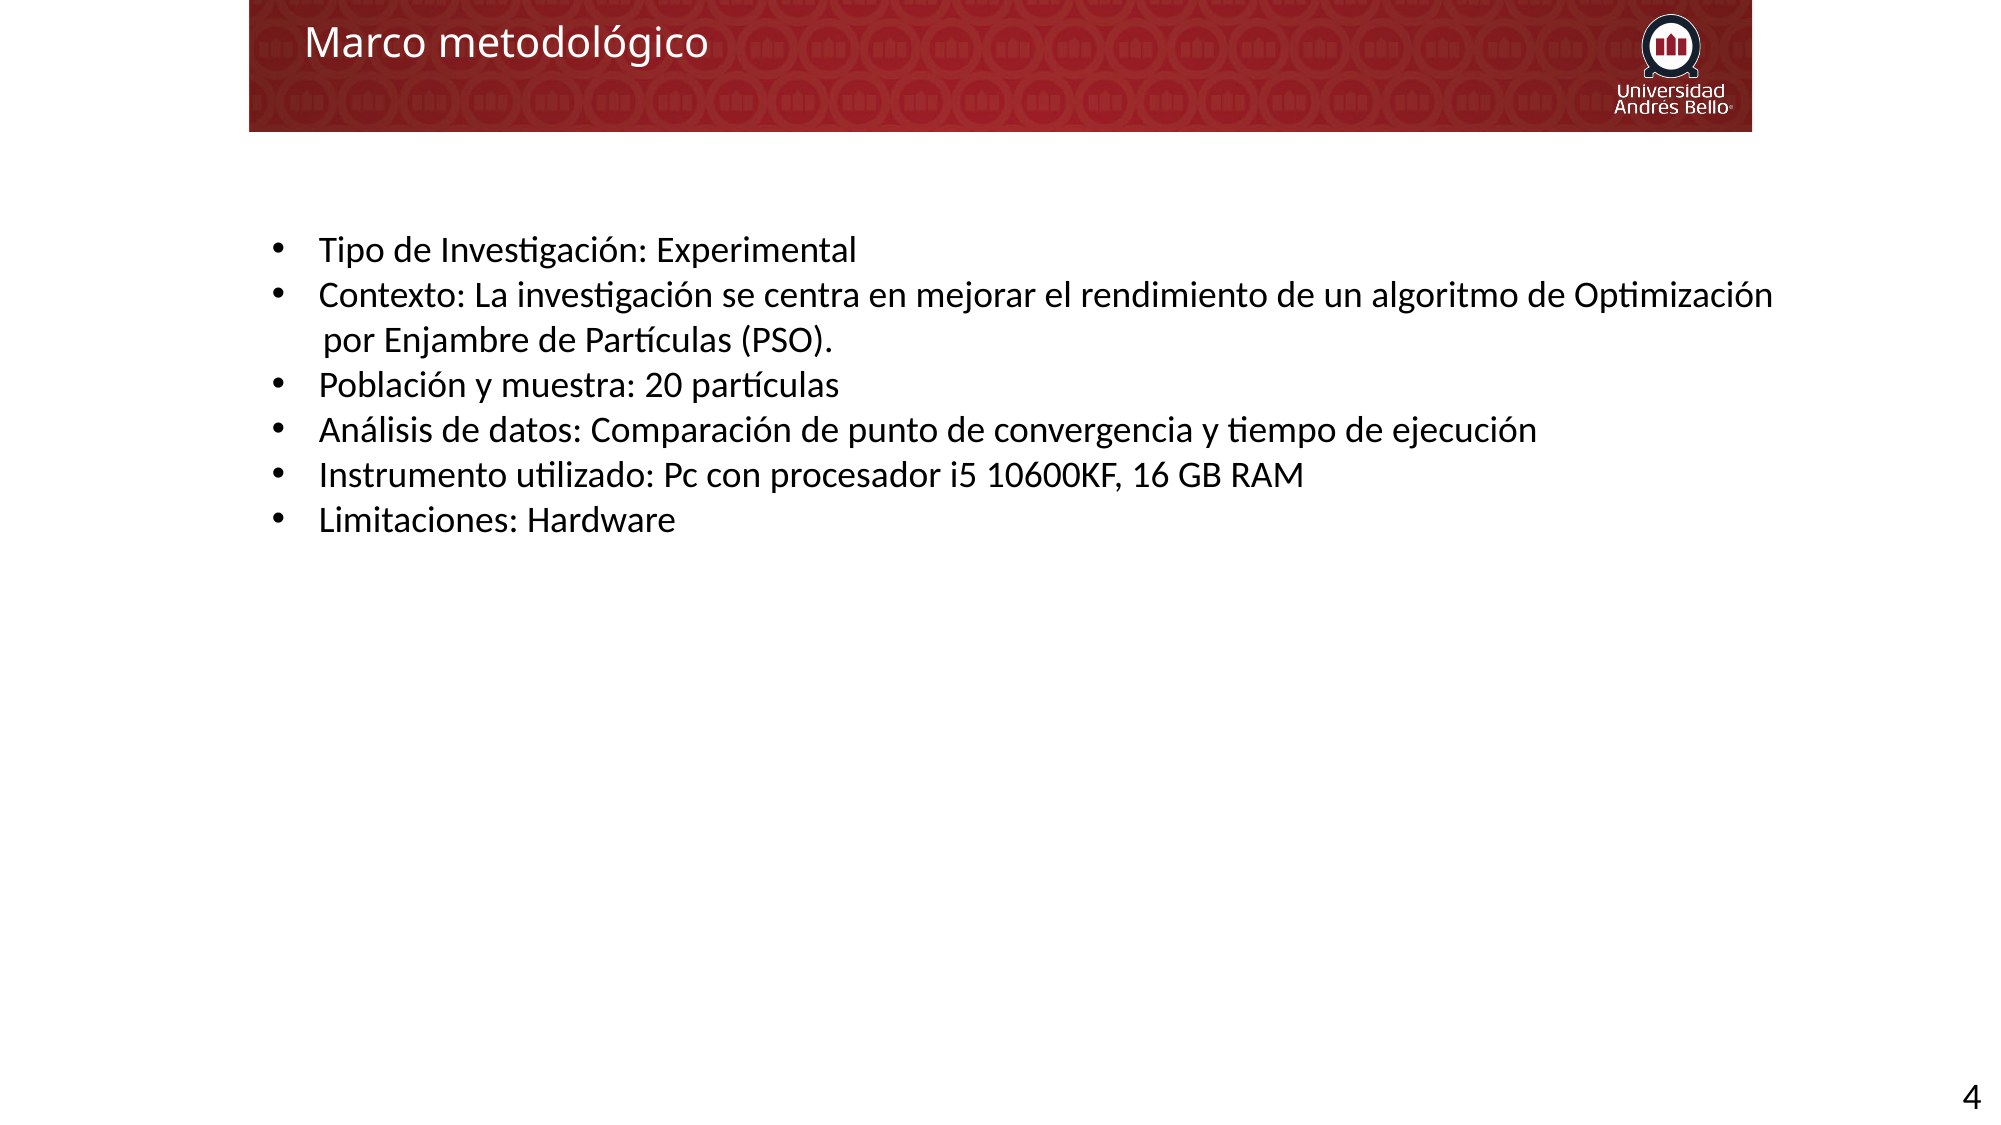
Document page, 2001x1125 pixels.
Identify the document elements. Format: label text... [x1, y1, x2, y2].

picture [247, 0, 1753, 132]
text_box 4 [1947, 1064, 2000, 1125]
text_box Tipo de Investigación: Experimental Contexto: La investigación se centra en mejorar el rendimiento de un algoritmo de Optimización por Enjambre de Partículas (PSO). Población y muestra: 20 partículas Análisis de datos: Comparación de punto de convergencia y tiempo de ejecución Instrumento utilizado: Pc con procesador i5 10600KF, 16 GB RAM Limitaciones: Hardware [257, 217, 1791, 548]
